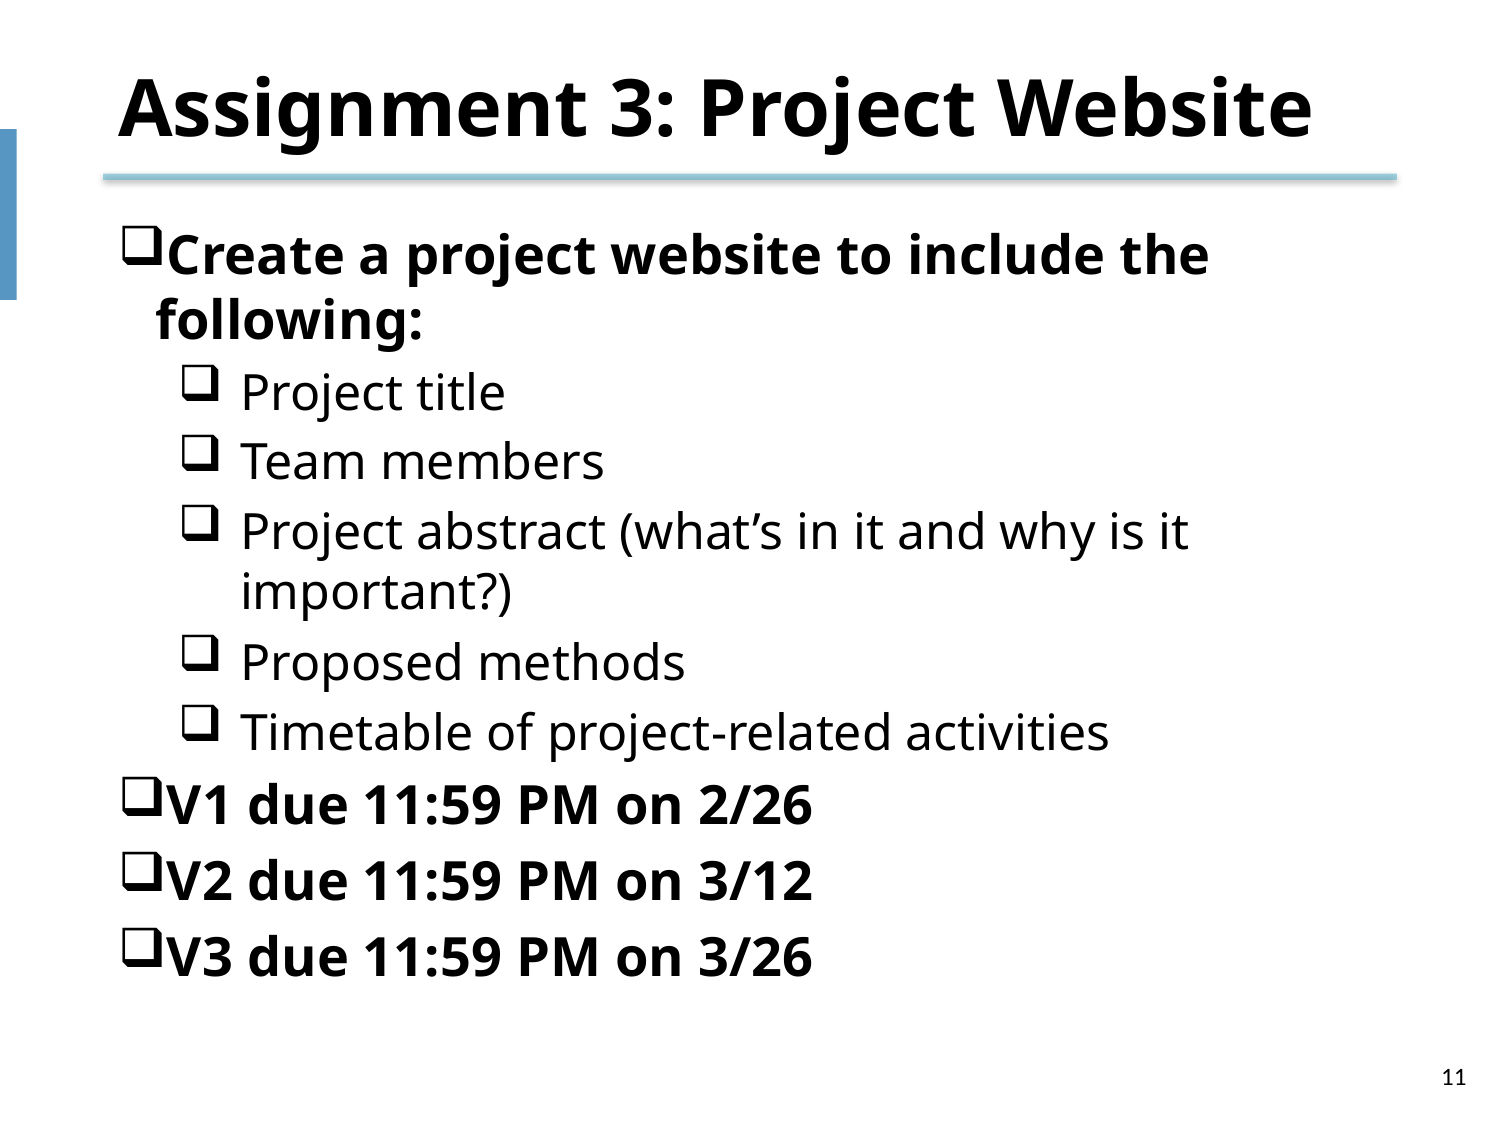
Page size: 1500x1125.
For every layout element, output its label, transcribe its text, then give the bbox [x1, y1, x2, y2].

list Create a project website to include the following: Project title Team members Project abstract (what’s in it and why is it important?) Proposed methods Timetable of project-related activities V1 due 11:59 PM on 2/26 V2 due 11:59 PM on 3/12 V3 due 11:59 PM on 3/26 [103, 212, 1397, 977]
slide_number 11 [1131, 1045, 1482, 1106]
title Assignment 3: Project Website [103, 25, 1397, 185]
